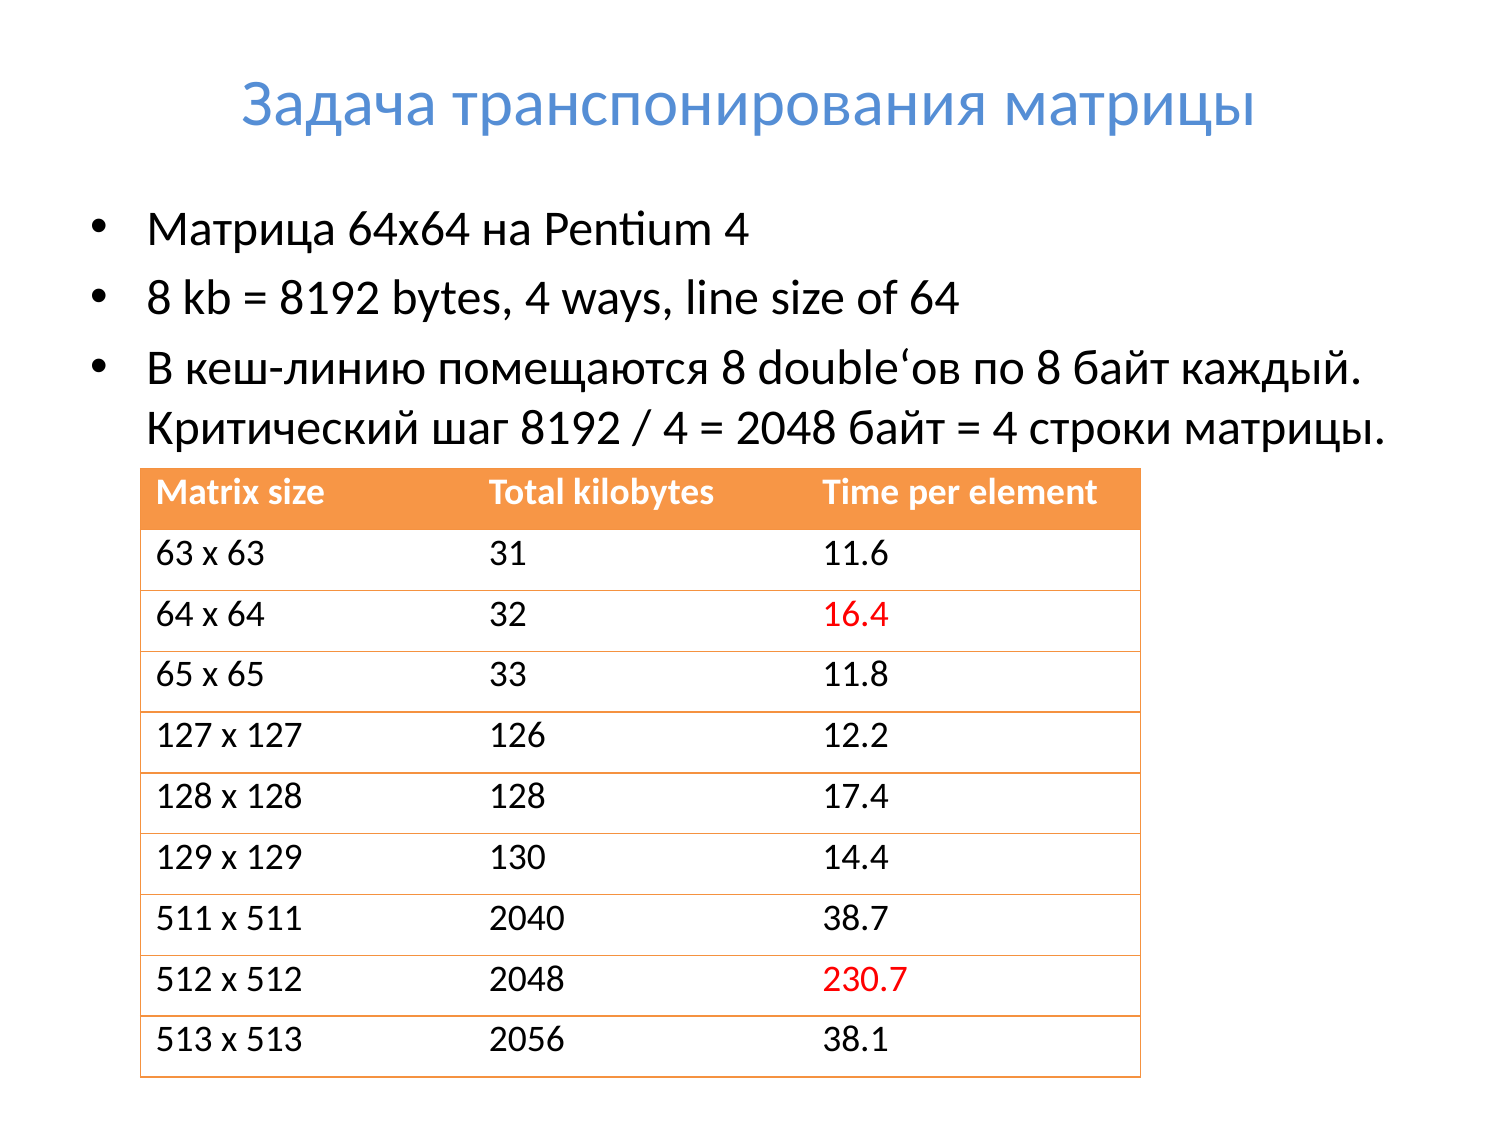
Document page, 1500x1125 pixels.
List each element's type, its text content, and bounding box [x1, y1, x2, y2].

table_header Matrix size [141, 469, 474, 529]
table_cell 31 [474, 530, 807, 590]
table_cell 38.7 [807, 895, 1140, 955]
table_header Total kilobytes [474, 469, 807, 529]
table_cell 11.8 [807, 652, 1140, 711]
table_cell 64 x 64 [141, 591, 474, 651]
table_cell 230.7 [807, 956, 1140, 1015]
table_cell 32 [474, 591, 807, 651]
table_cell 129 x 129 [141, 834, 474, 894]
list Матрица 64x64 на Pentium 4 8 kb = 8192 bytes, 4 ways, line size of 64 В кеш-линию помещаются 8 double‘ов по 8 байт каждый. Критический шаг 8192 / 4 = 2048 байт = 4 строки матрицы. [75, 187, 1425, 1005]
table_cell 33 [474, 652, 807, 711]
table_cell 2048 [474, 956, 807, 1015]
table_cell 127 x 127 [141, 713, 474, 772]
table_cell 128 [474, 774, 807, 833]
table_cell 2056 [474, 1017, 807, 1076]
table_cell 38.1 [807, 1017, 1140, 1076]
table_cell 130 [474, 834, 807, 894]
table_cell 513 x 513 [141, 1017, 474, 1076]
title Задача транспонирования матрицы [75, 45, 1425, 153]
table_header Time per element [807, 469, 1140, 529]
table_cell 512 x 512 [141, 956, 474, 1015]
table_cell 17.4 [807, 774, 1140, 833]
table_cell 128 x 128 [141, 774, 474, 833]
table_cell 65 x 65 [141, 652, 474, 711]
table_cell 2040 [474, 895, 807, 955]
table_cell 63 x 63 [141, 530, 474, 590]
table_cell 12.2 [807, 713, 1140, 772]
table_cell 11.6 [807, 530, 1140, 590]
table_cell 14.4 [807, 834, 1140, 894]
table_cell 511 x 511 [141, 895, 474, 955]
table_cell 16.4 [807, 591, 1140, 651]
table_cell 126 [474, 713, 807, 772]
